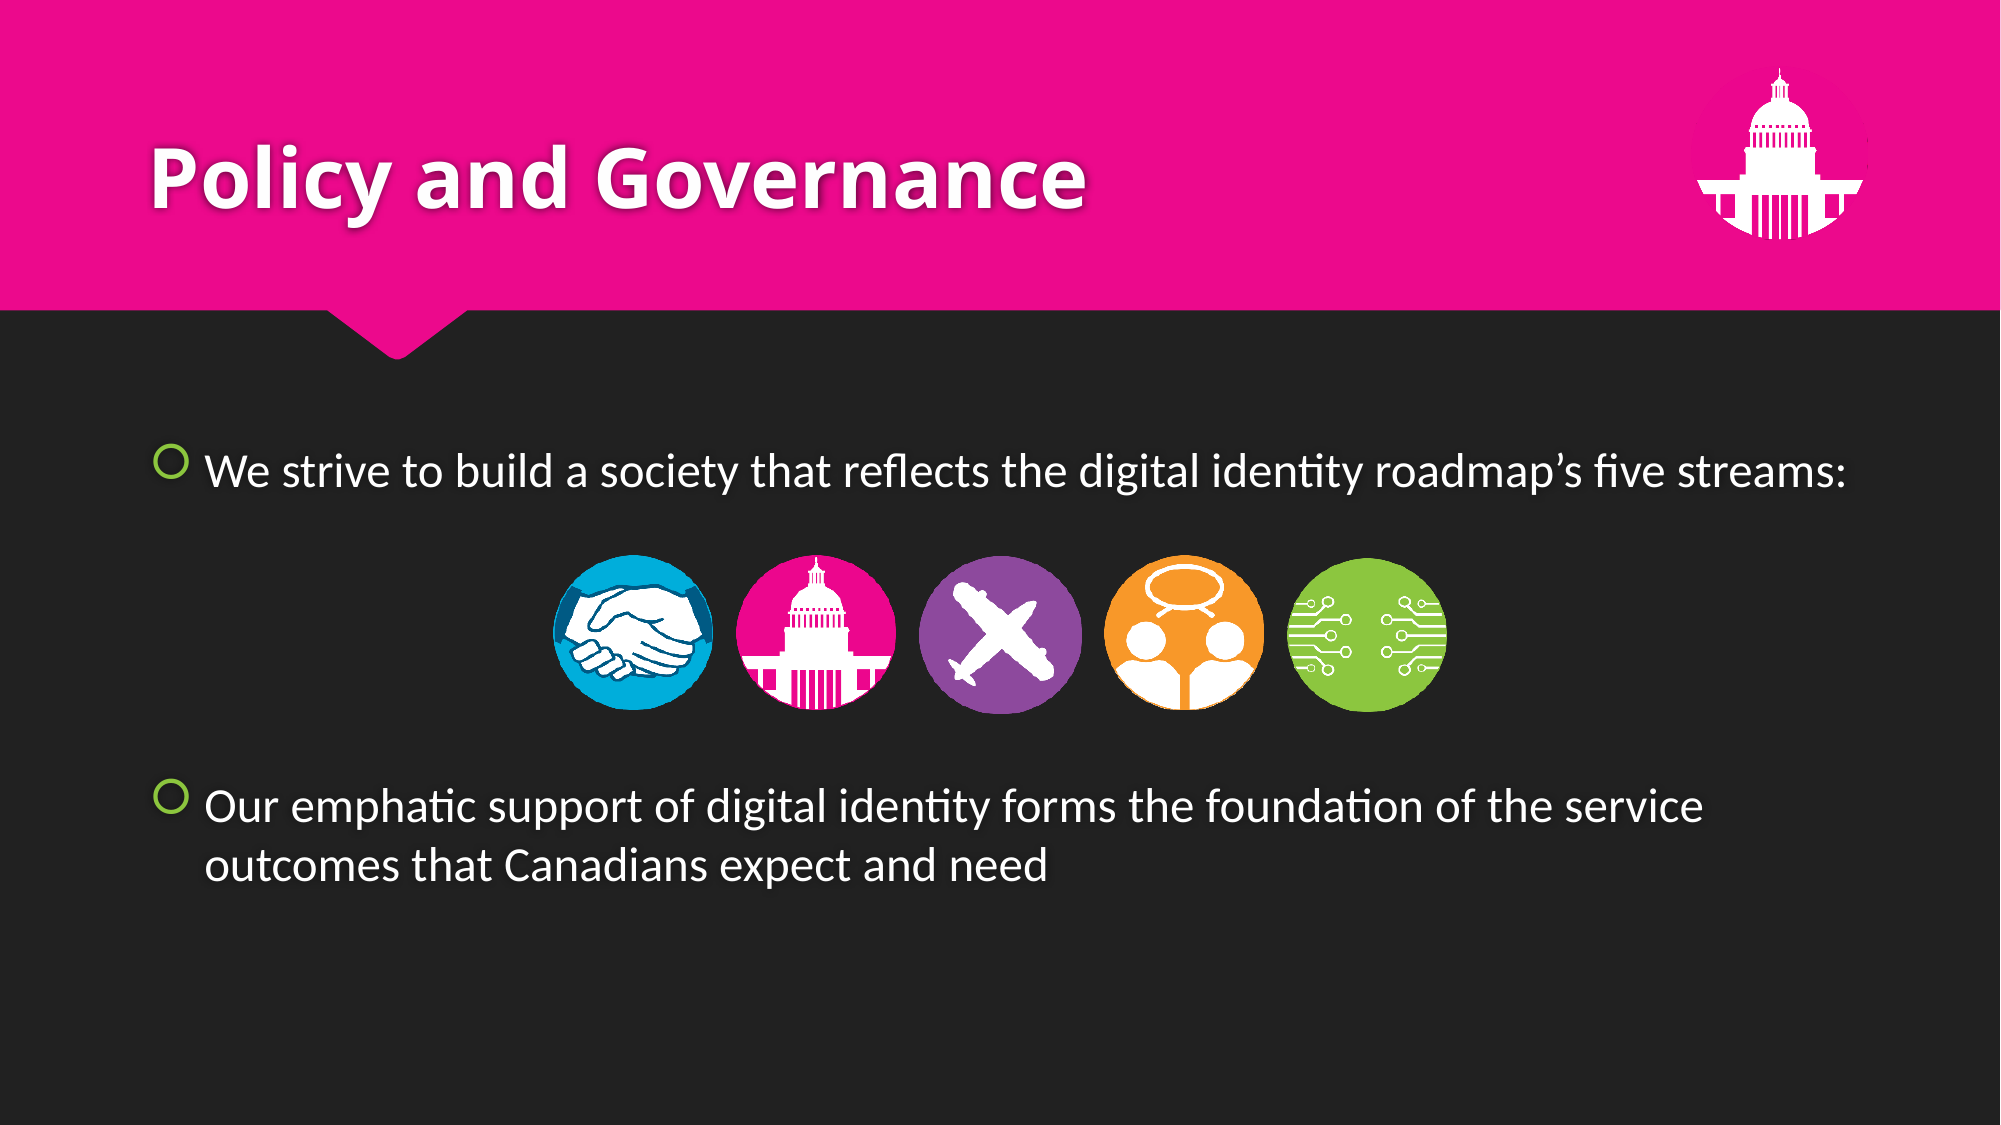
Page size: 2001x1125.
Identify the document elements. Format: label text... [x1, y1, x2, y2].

title Policy and Governance [132, 73, 1868, 233]
picture [1691, 233, 1868, 240]
list We strive to build a society that reflects the digital identity roadmap’s five streams: Our emphatic support of digital identity forms the foundation of the service outcomes that Canadians expect and need [134, 364, 1866, 962]
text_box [553, 555, 1447, 714]
picture [1691, 66, 1868, 73]
